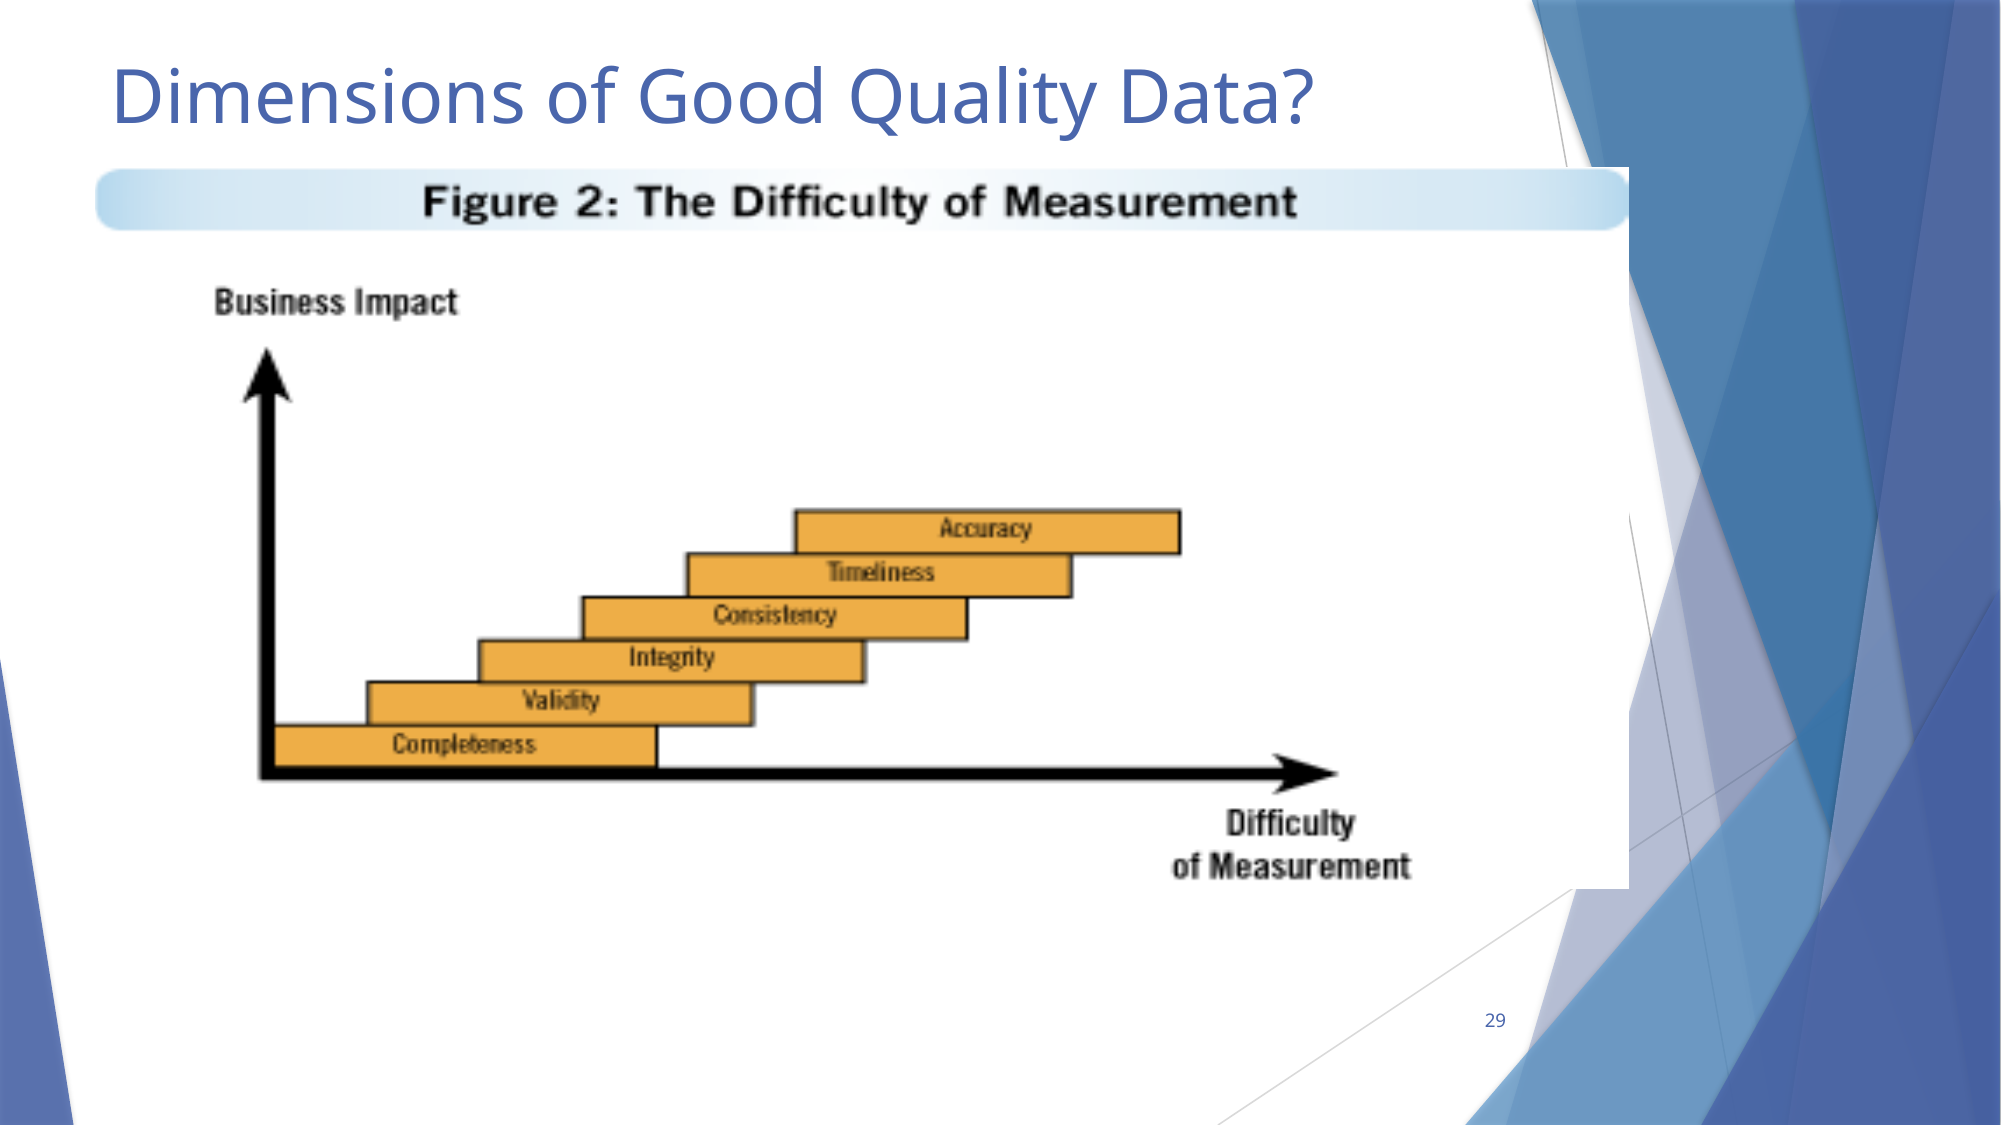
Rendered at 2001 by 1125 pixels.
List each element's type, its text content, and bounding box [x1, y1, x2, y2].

picture [95, 166, 1629, 889]
slide_number 29 [1409, 991, 1522, 1051]
title Dimensions of Good Quality Data? [95, 40, 1506, 166]
